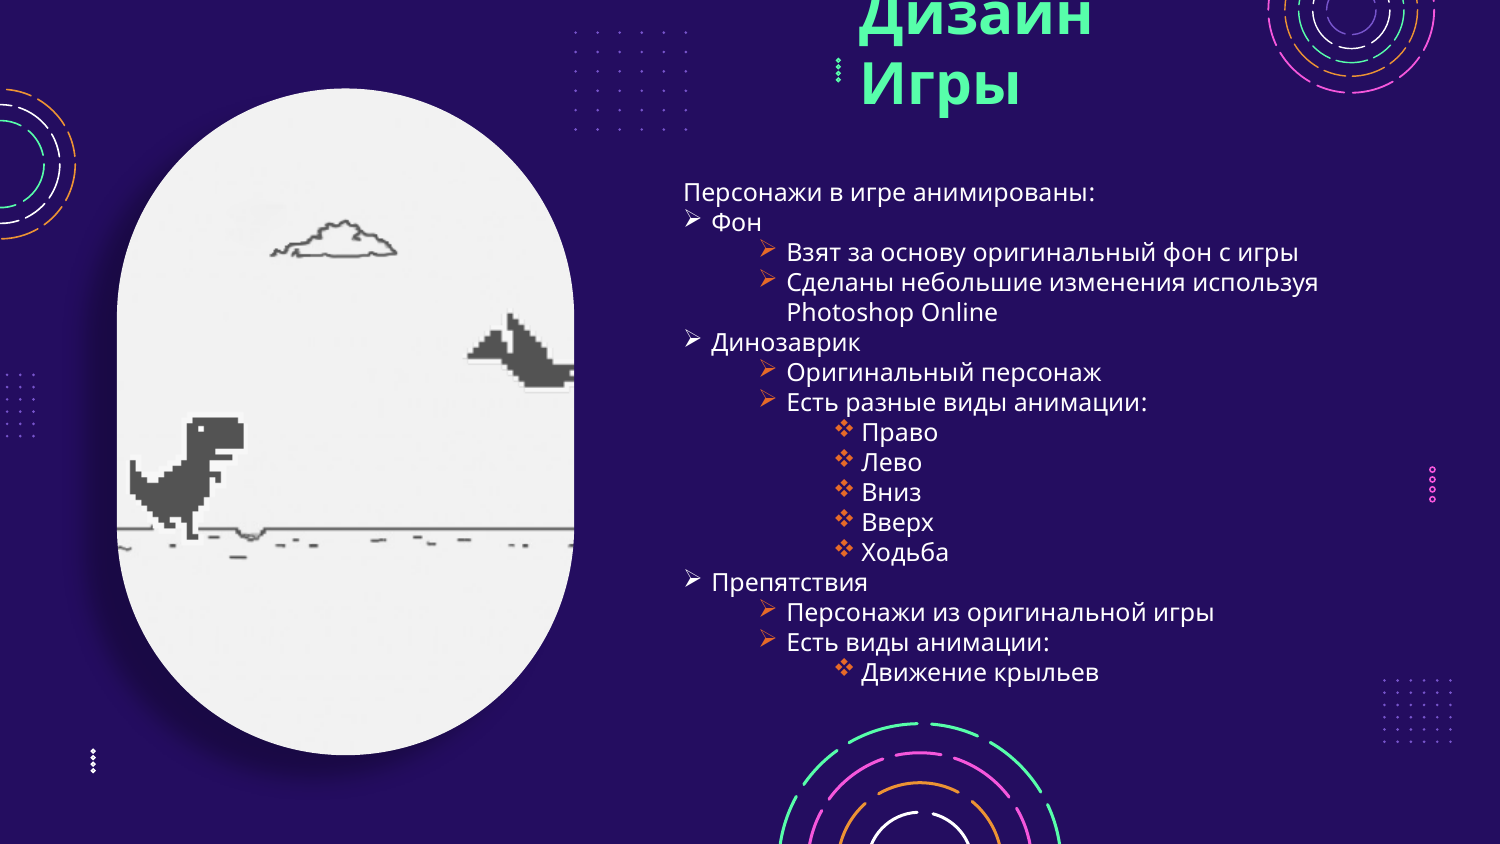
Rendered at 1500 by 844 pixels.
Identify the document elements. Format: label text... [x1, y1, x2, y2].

title Дизайн Игры [844, 37, 1270, 131]
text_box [573, 30, 688, 132]
subtitle Персонажи в игре анимированы: Фон Взят за основу оригинальный фон с игры Сделаны небольшие изменения используя Photoshop Online Динозаврик Оригинальный персонаж Есть разные виды анимации: Право Лево Вниз Вверх Ходьба Препятствия Персонажи из оригинальной игры Есть виды анимации: Движение крыльев [668, 161, 1390, 718]
picture [116, 88, 575, 756]
